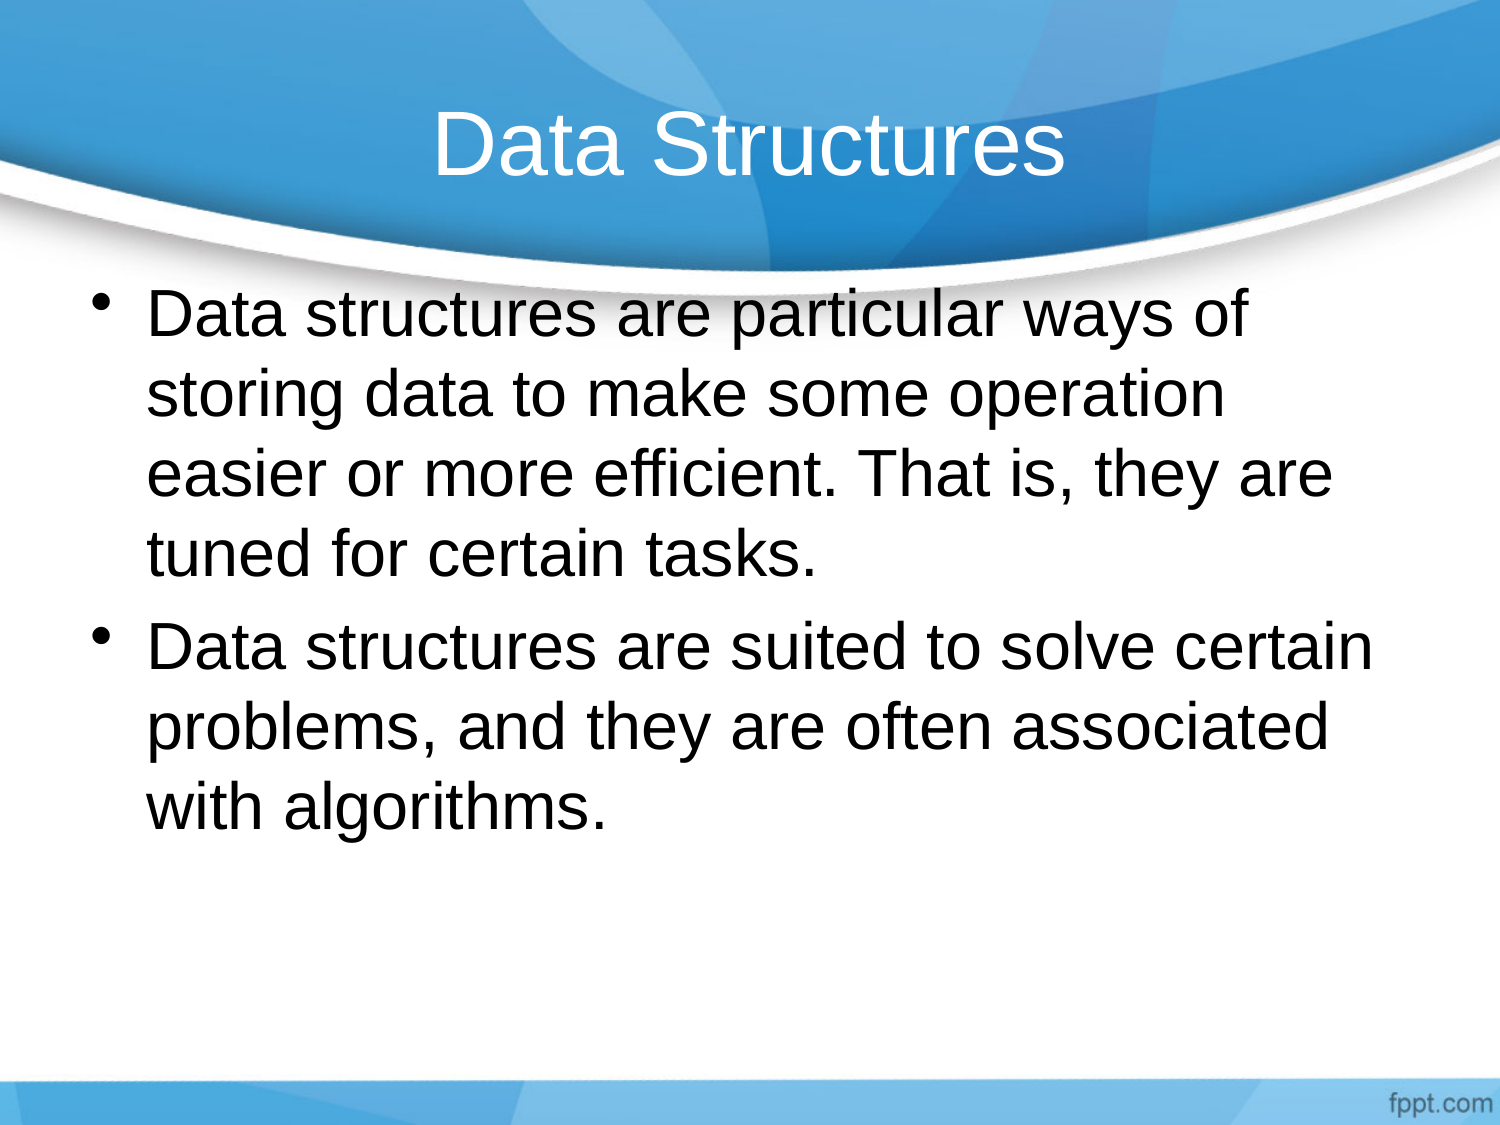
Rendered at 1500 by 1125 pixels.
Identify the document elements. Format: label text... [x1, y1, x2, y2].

title Data Structures [75, 45, 1425, 233]
list Data structures are particular ways of storing data to make some operation easier or more efficient. That is, they are tuned for certain tasks. Data structures are suited to solve certain problems, and they are often associated with algorithms. [75, 262, 1425, 1005]
picture [0, 0, 1500, 1125]
